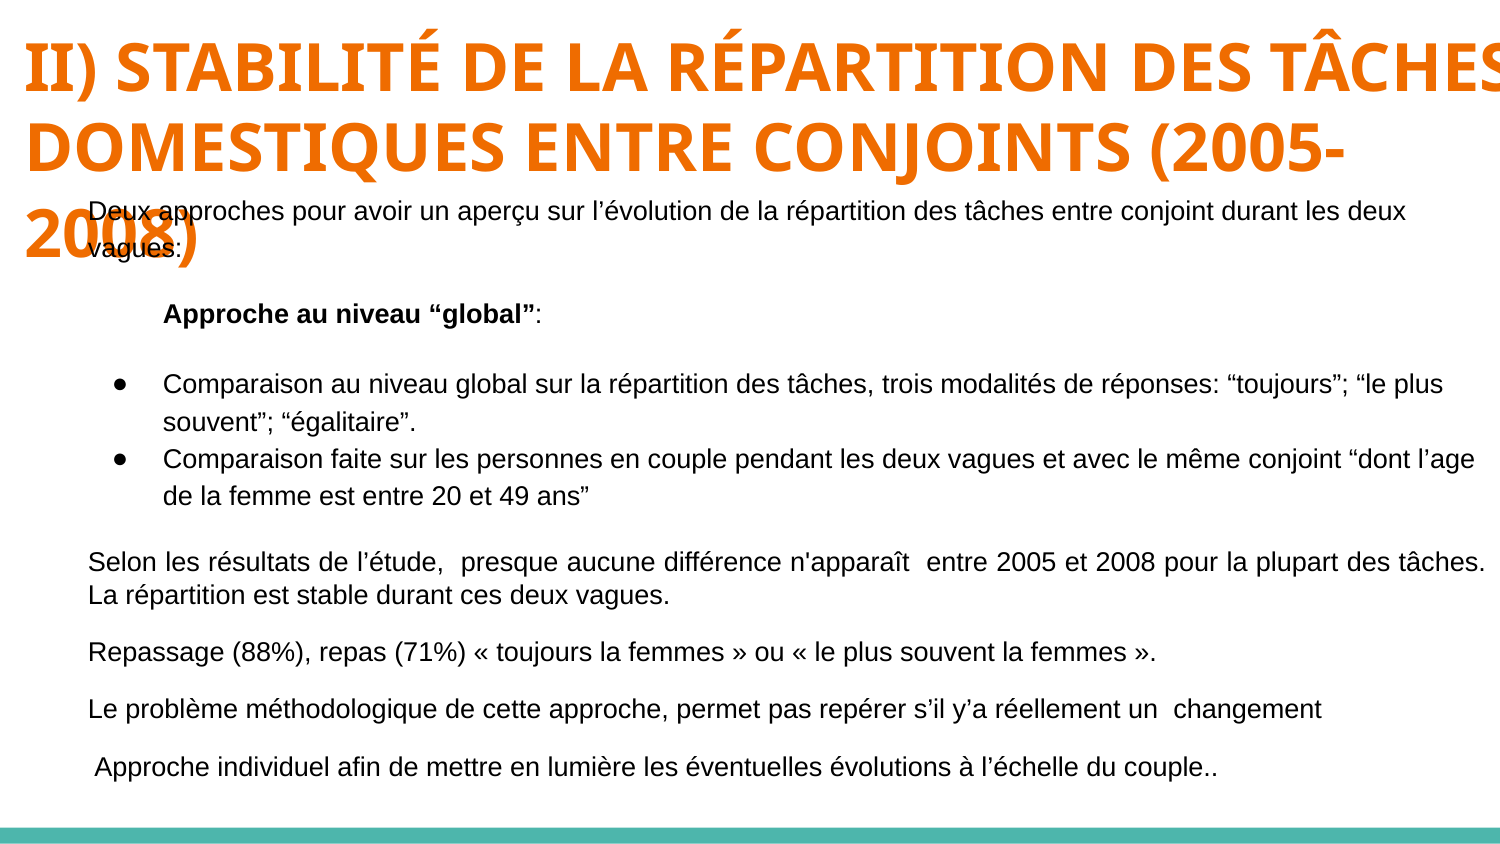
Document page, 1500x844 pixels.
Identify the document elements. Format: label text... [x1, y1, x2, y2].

list Deux approches pour avoir un aperçu sur l’évolution de la répartition des tâches entre conjoint durant les deux vagues: Approche au niveau “global”: Comparaison au niveau global sur la répartition des tâches, trois modalités de réponses: “toujours”; “le plus souvent”; “égalitaire”. Comparaison faite sur les personnes en couple pendant les deux vagues et avec le même conjoint “dont l’age de la femme est entre 20 et 49 ans” Selon les résultats de l’étude, presque aucune différence n'apparaît entre 2005 et 2008 pour la plupart des tâches. La répartition est stable durant ces deux vagues. Repassage (88%), repas (71%) « toujours la femmes » ou « le plus souvent la femmes ». Le problème méthodologique de cette approche, permet pas repérer s’il y’a réellement un changement Approche individuel afin de mettre en lumière les éventuelles évolutions à l’échelle du couple.. [72, 173, 1500, 833]
title II) STABILITÉ DE LA RÉPARTITION DES TÂCHES DOMESTIQUES ENTRE CONJOINTS (2005-2008) [9, 9, 1500, 126]
